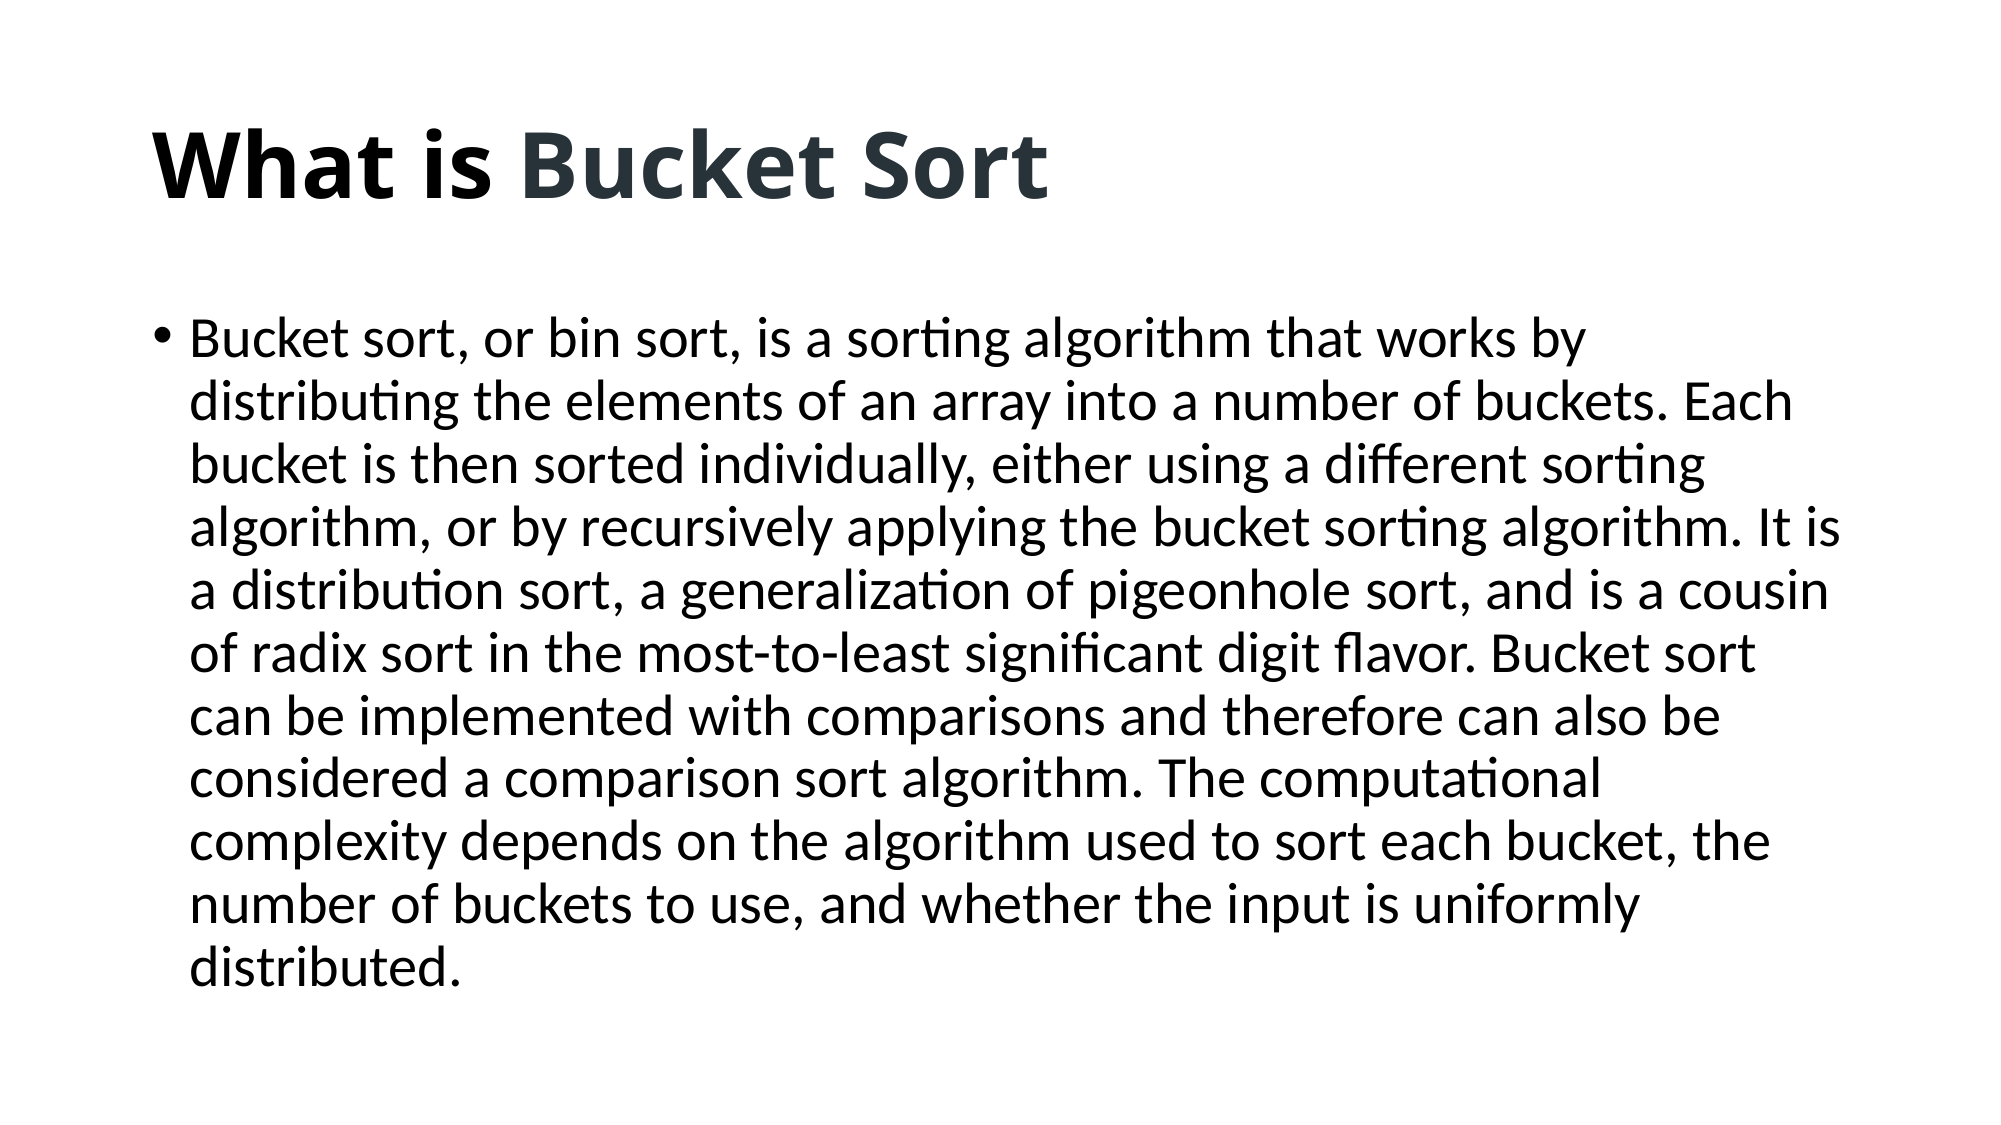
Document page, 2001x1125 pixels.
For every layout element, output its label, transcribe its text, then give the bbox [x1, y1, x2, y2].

list Bucket sort, or bin sort, is a sorting algorithm that works by distributing the elements of an array into a number of buckets. Each bucket is then sorted individually, either using a different sorting algorithm, or by recursively applying the bucket sorting algorithm. It is a distribution sort, a generalization of pigeonhole sort, and is a cousin of radix sort in the most-to-least significant digit flavor. Bucket sort can be implemented with comparisons and therefore can also be considered a comparison sort algorithm. The computational complexity depends on the algorithm used to sort each bucket, the number of buckets to use, and whether the input is uniformly distributed. [137, 299, 1863, 1014]
title What is Bucket Sort [137, 59, 1863, 278]
